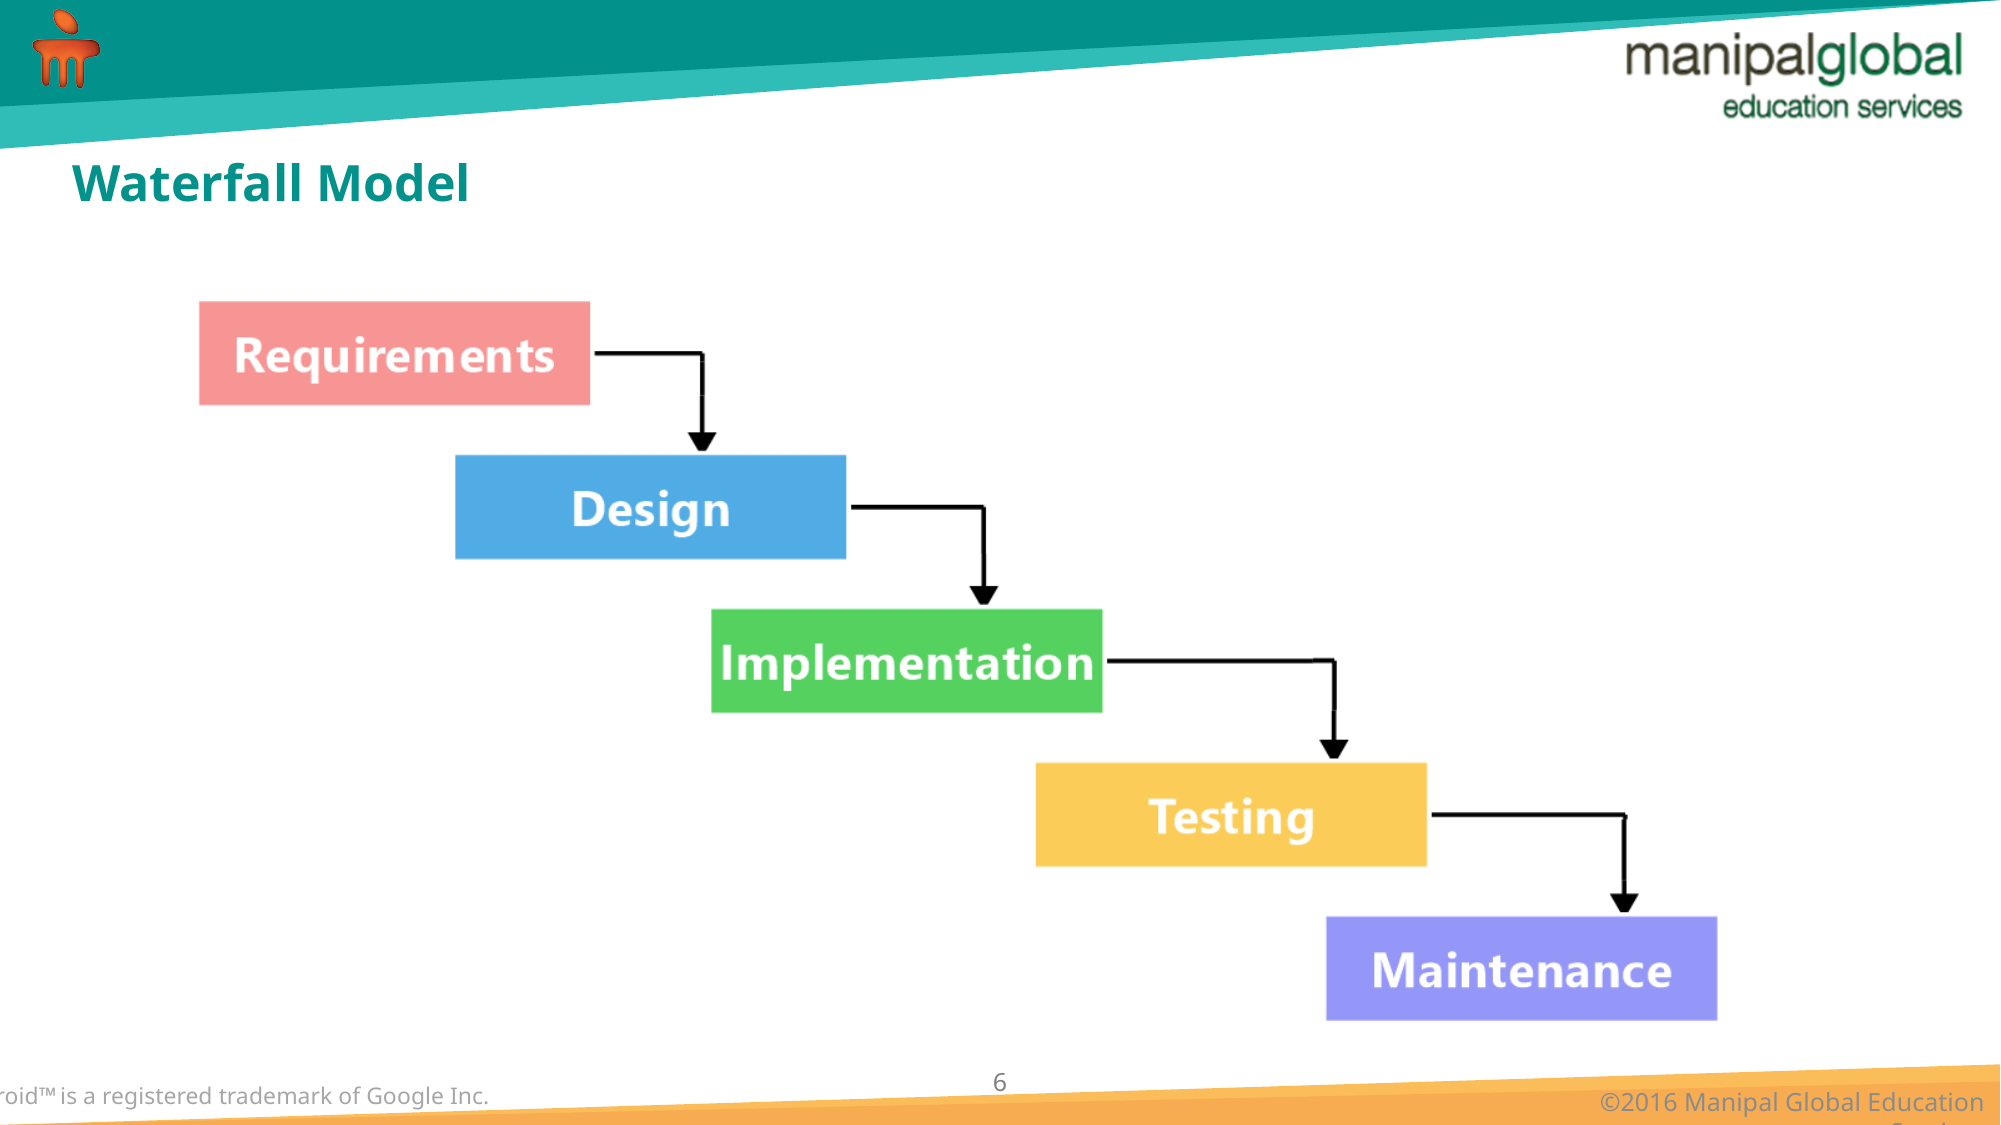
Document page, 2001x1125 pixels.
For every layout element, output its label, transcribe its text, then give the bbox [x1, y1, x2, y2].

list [182, 285, 1734, 1036]
picture [28, 6, 104, 91]
title Waterfall Model [57, 151, 1377, 212]
picture [1614, 21, 1991, 125]
